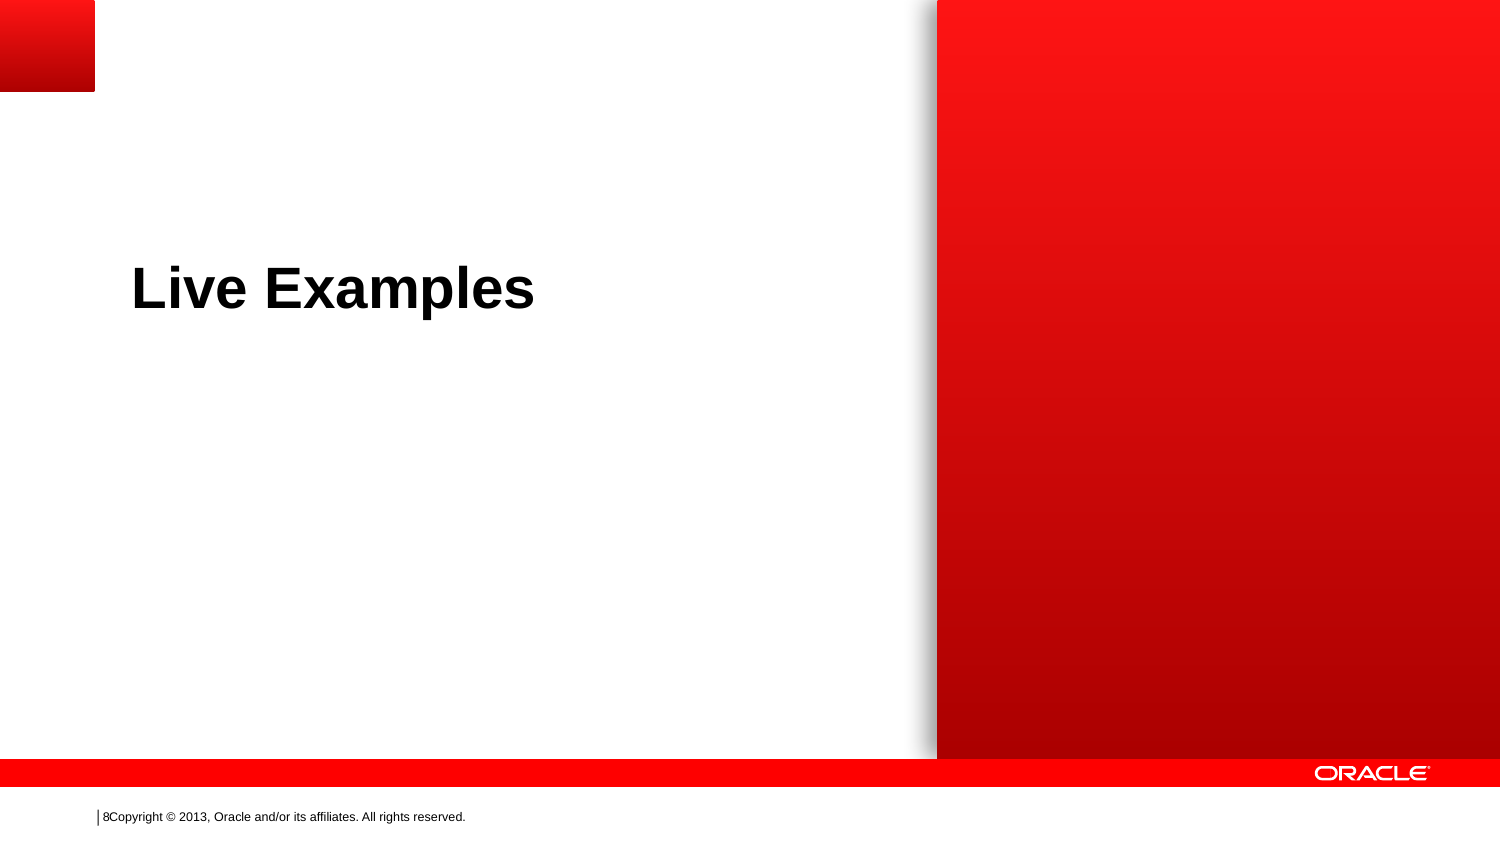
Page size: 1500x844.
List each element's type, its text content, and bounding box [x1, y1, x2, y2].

picture [0, 759, 1500, 787]
title Live Examples [131, 257, 905, 439]
